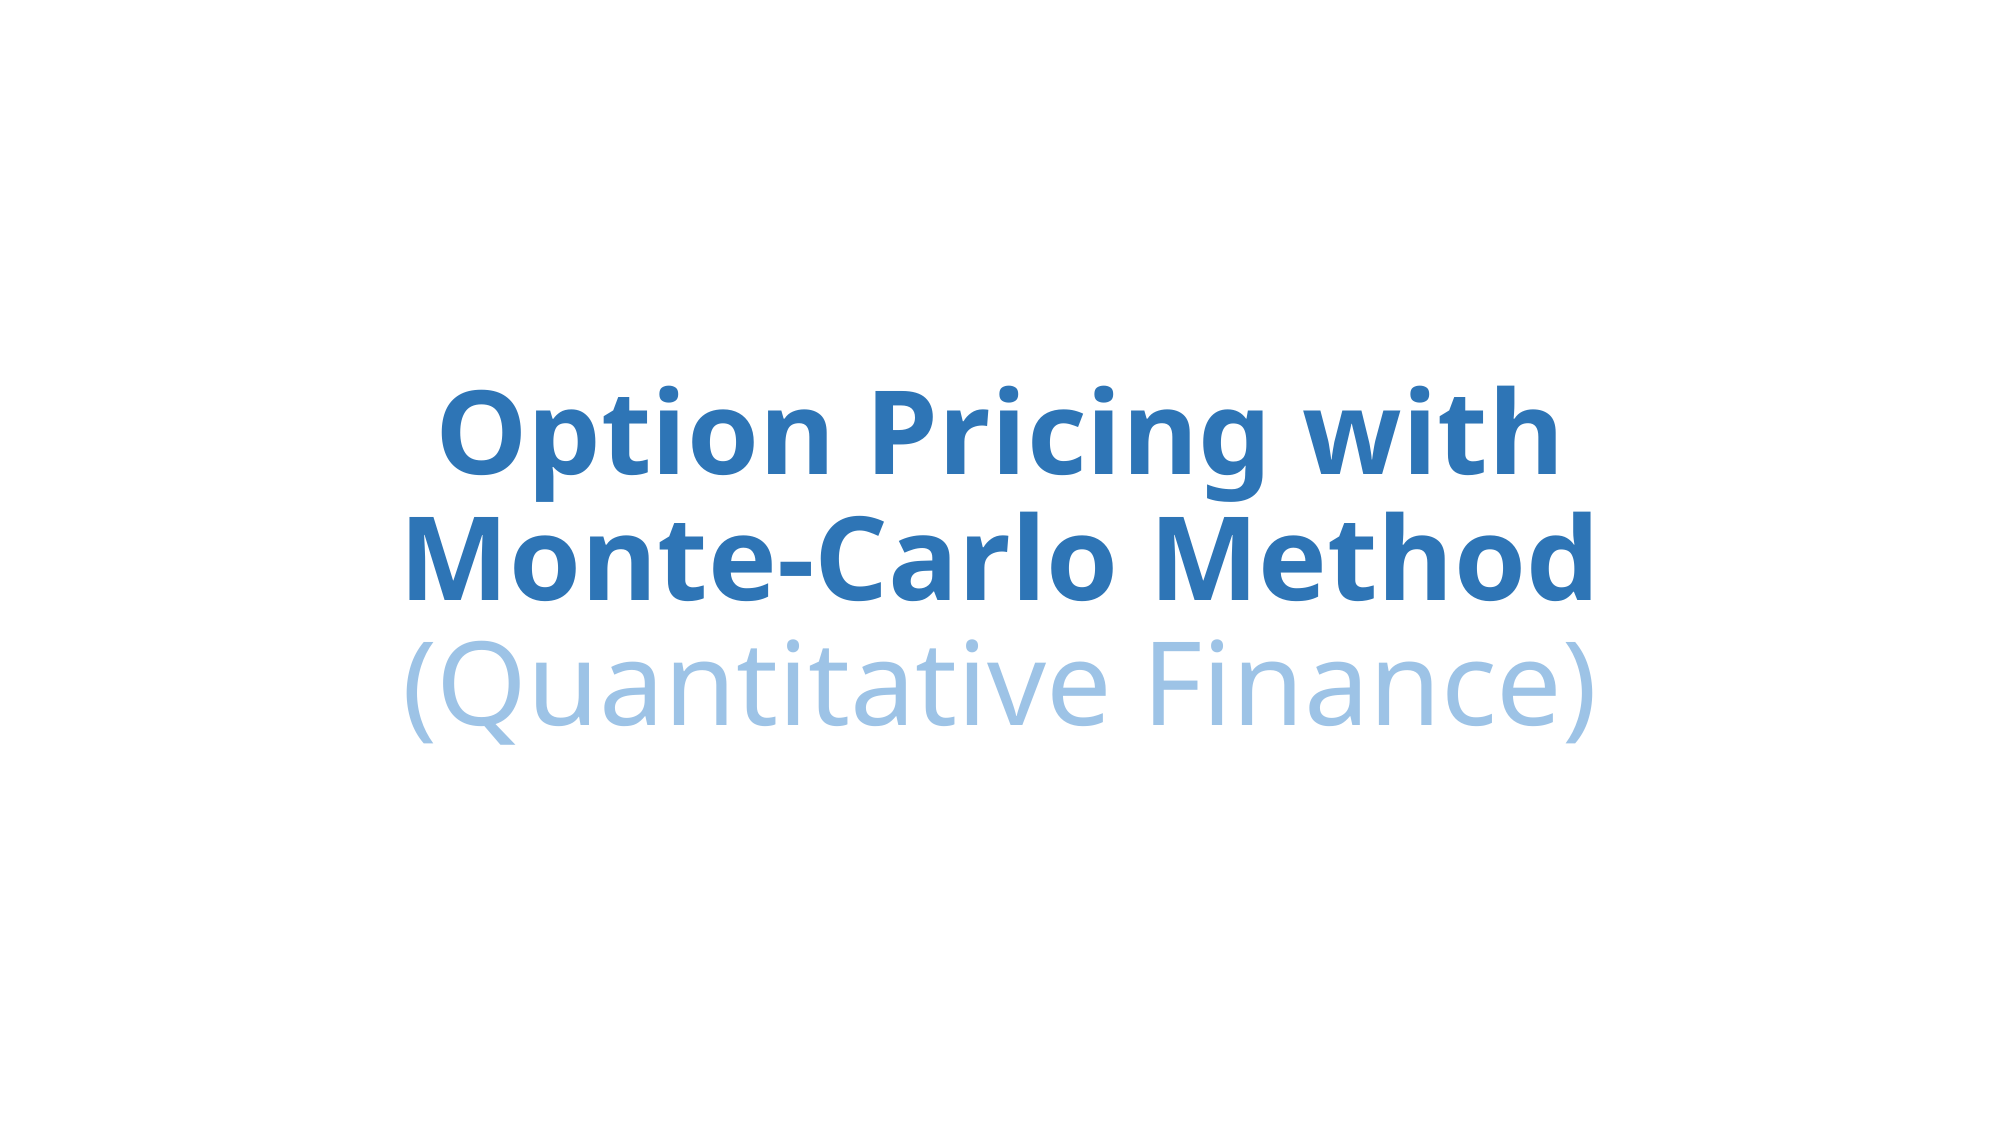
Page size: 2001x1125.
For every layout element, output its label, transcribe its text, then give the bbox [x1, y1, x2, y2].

title Option Pricing with Monte-Carlo Method (Quantitative Finance) [211, 366, 1789, 759]
